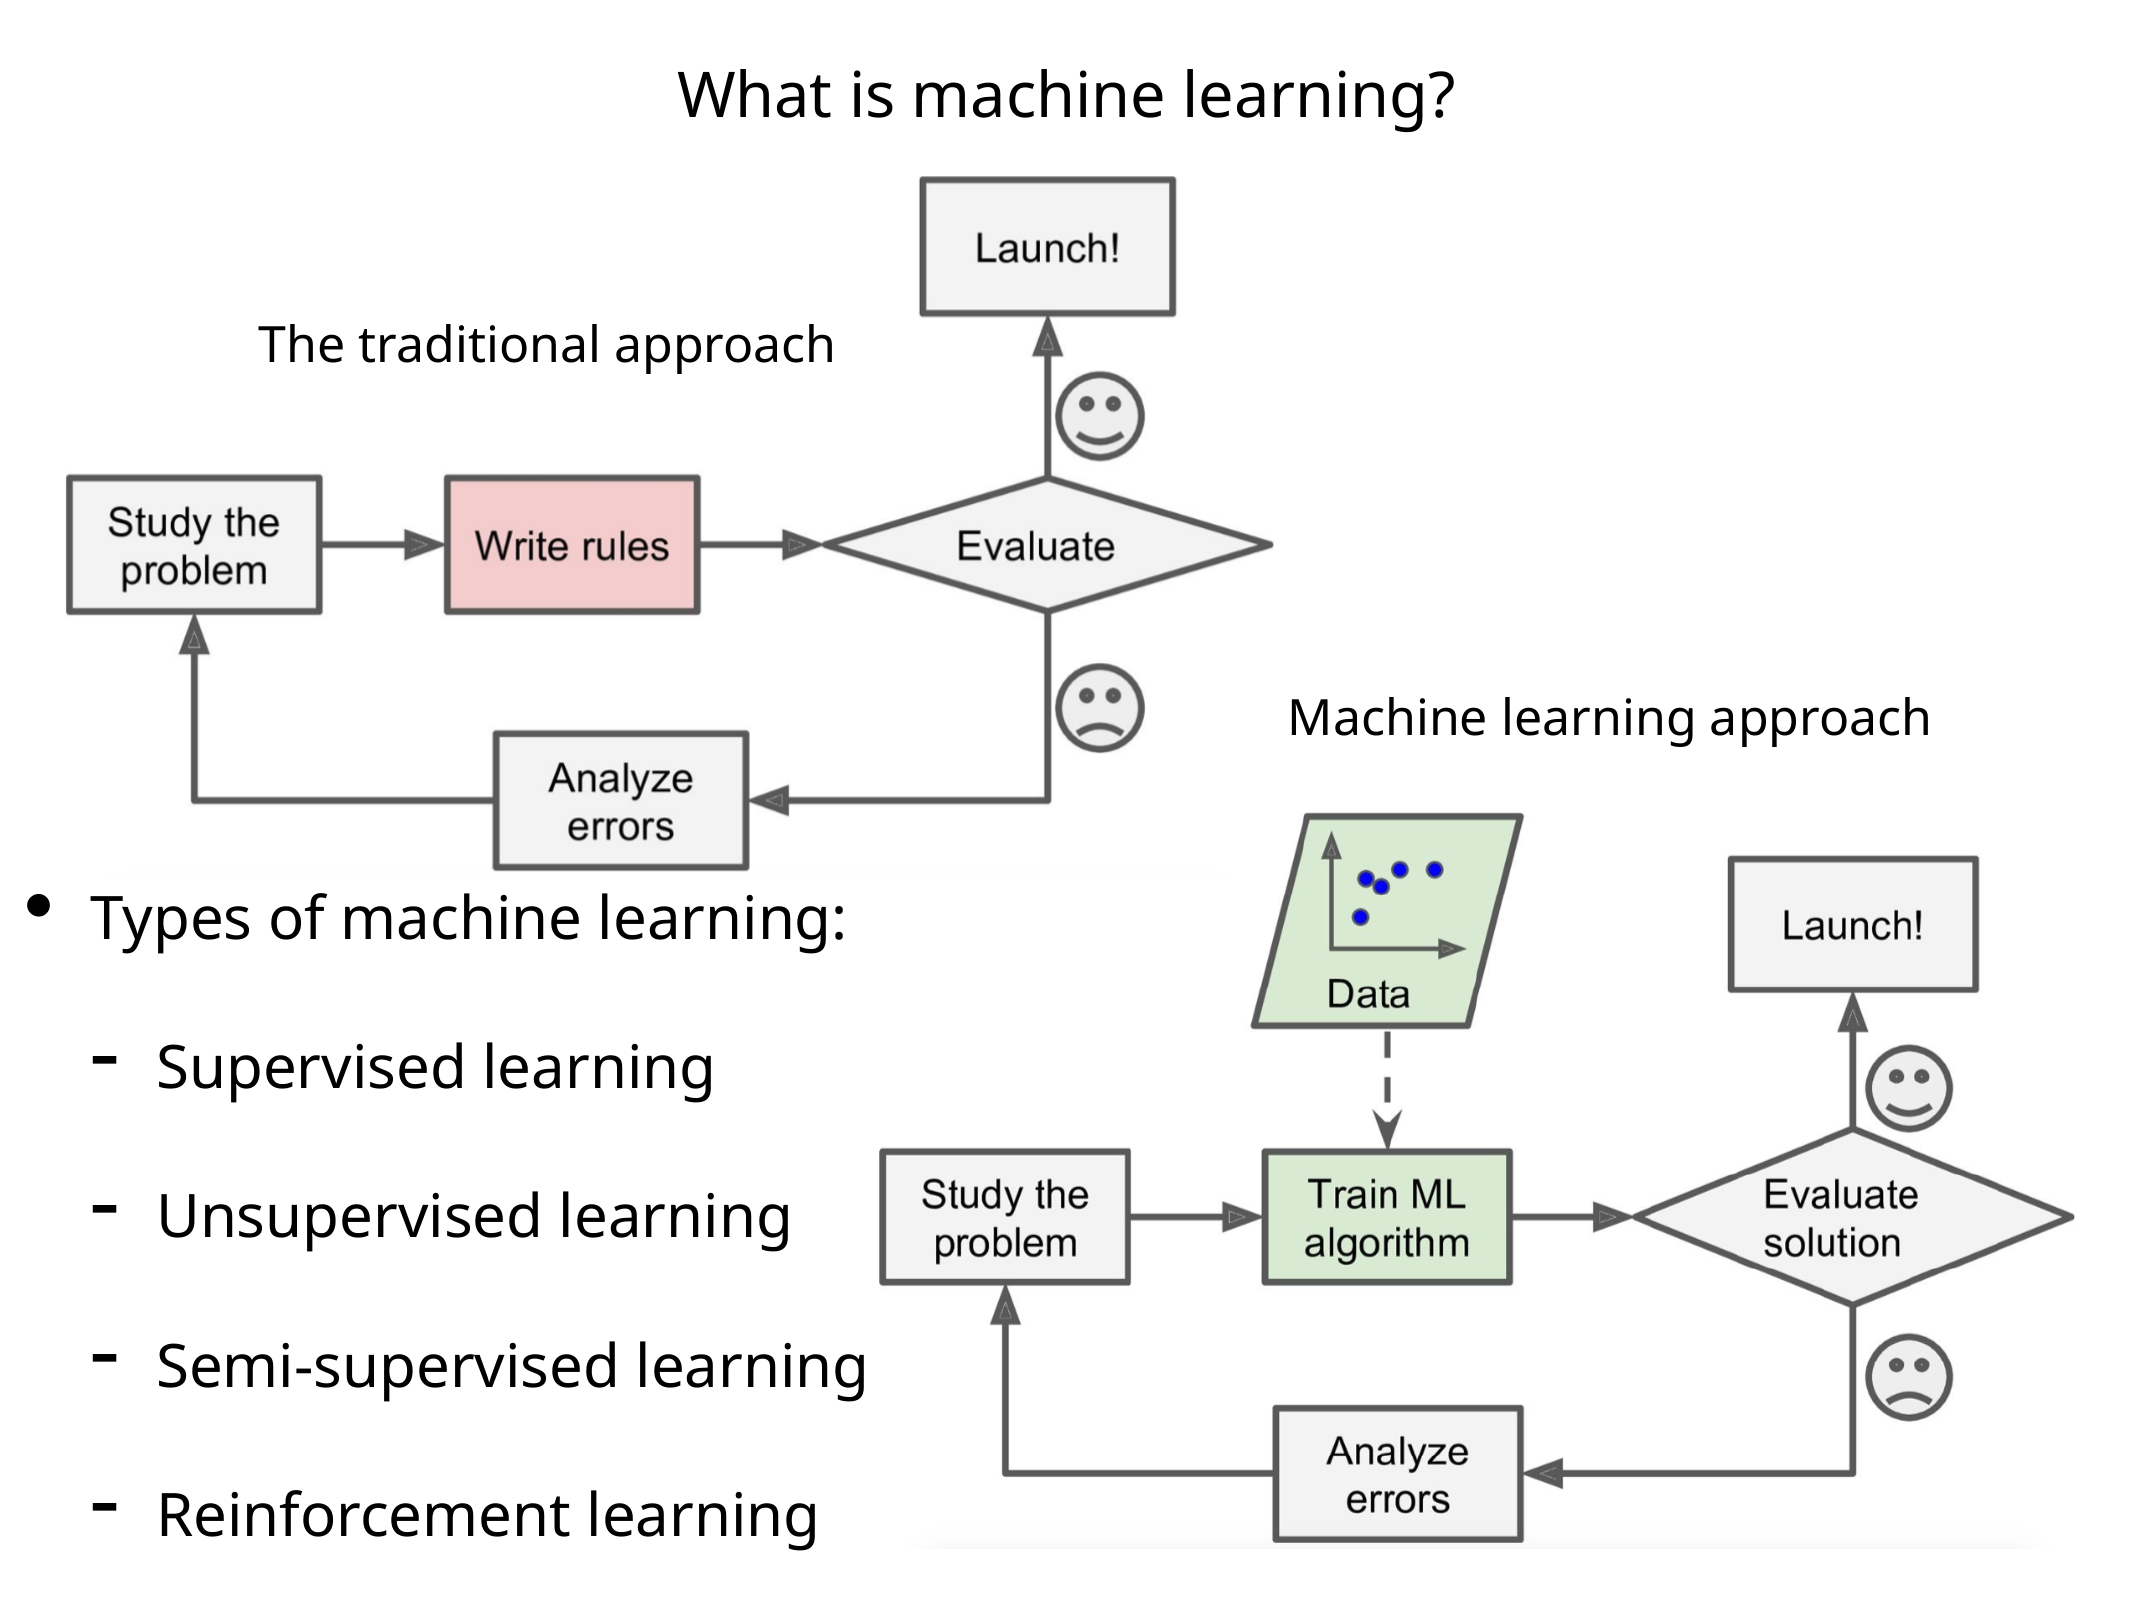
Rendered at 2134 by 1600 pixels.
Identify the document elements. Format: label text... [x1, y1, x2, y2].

text_box Machine learning approach [1283, 677, 1942, 754]
title What is machine learning? [154, 41, 1979, 146]
list Types of machine learning: Supervised learning Unsupervised learning Semi-supervised learning Reinforcement learning [16, 866, 912, 1562]
picture [60, 155, 2084, 1549]
